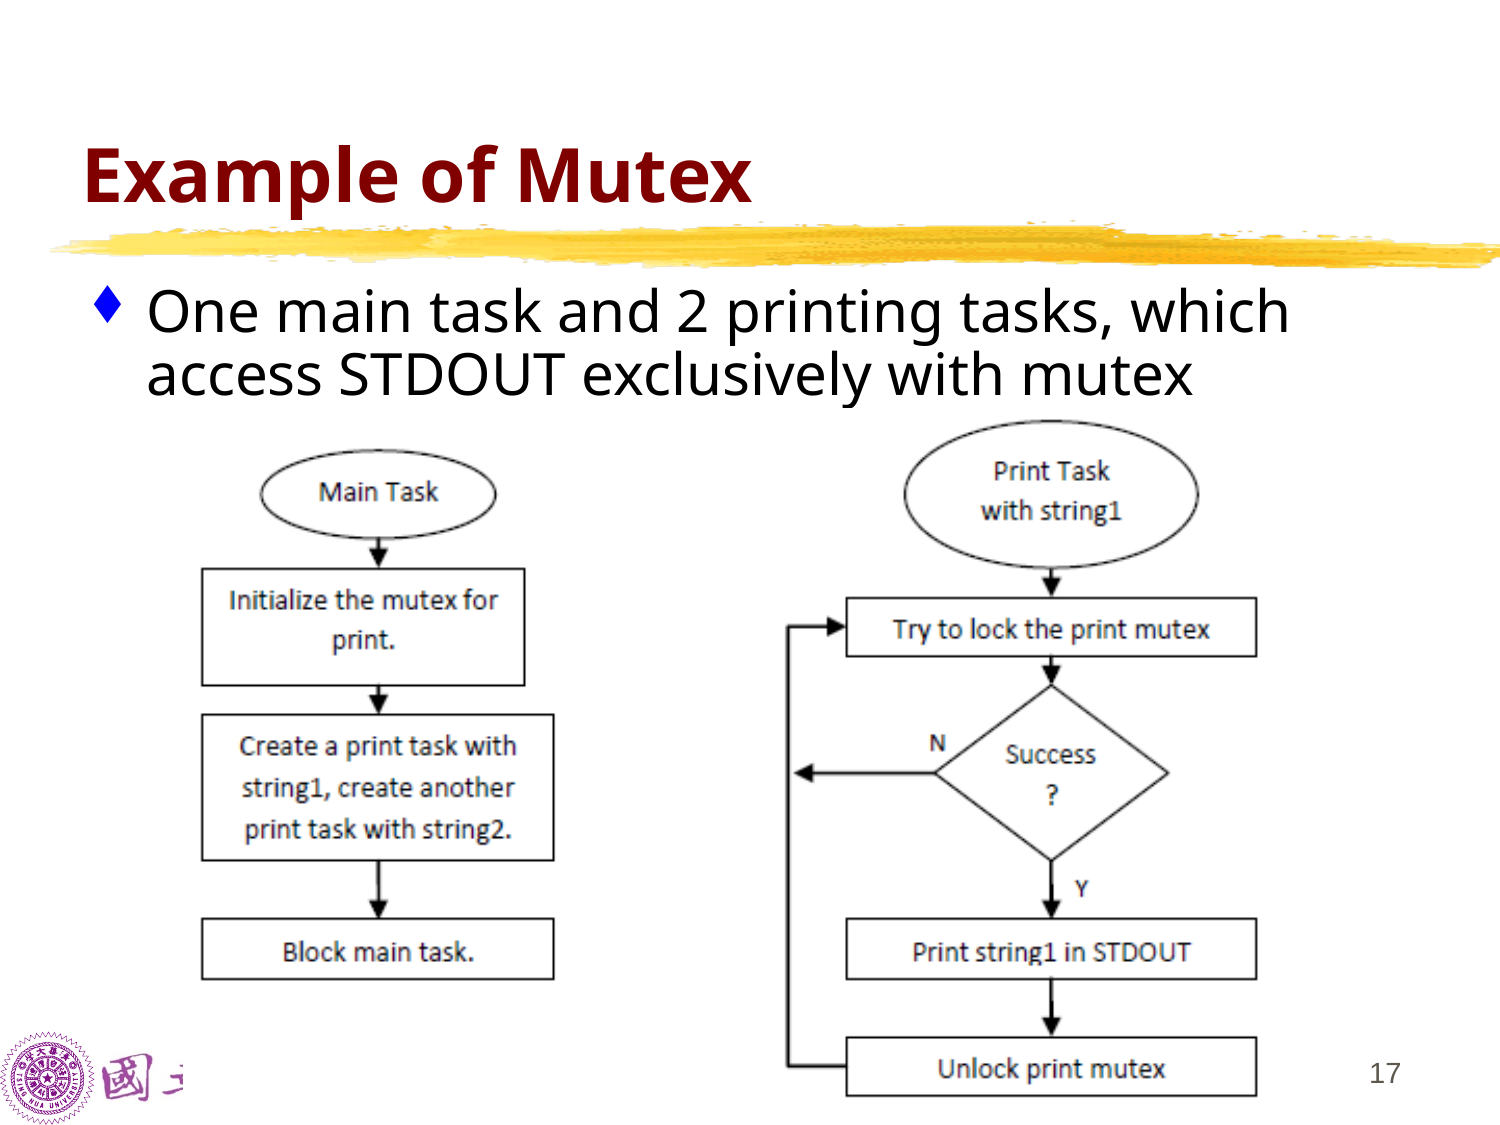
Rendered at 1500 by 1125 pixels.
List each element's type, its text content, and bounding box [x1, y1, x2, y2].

picture [50, 215, 1500, 279]
title Example of Mutex [66, 37, 1413, 226]
slide_number 16 [1293, 1021, 1417, 1098]
picture [102, 408, 1289, 1114]
list One main task and 2 printing tasks, which access STDOUT exclusively with mutex [74, 274, 1417, 1013]
